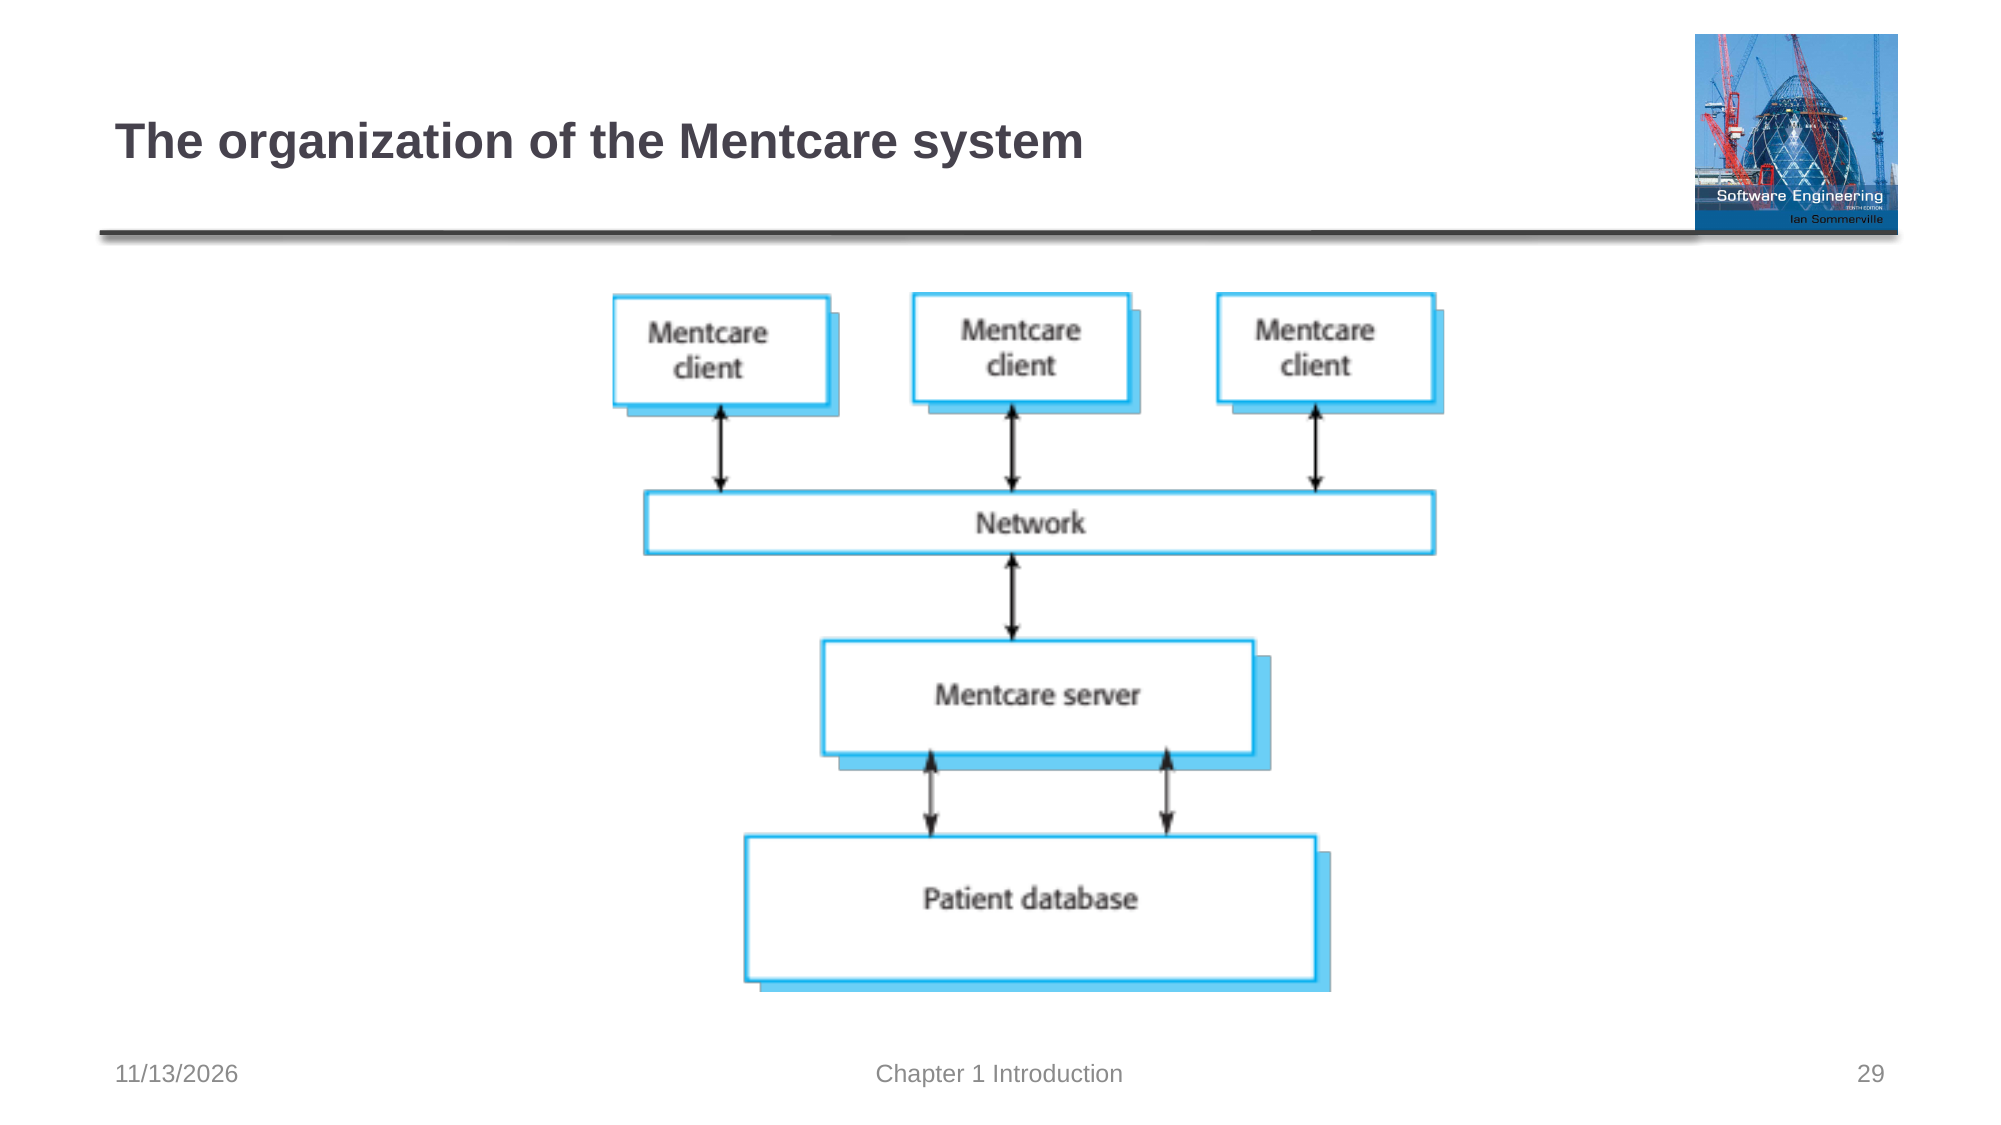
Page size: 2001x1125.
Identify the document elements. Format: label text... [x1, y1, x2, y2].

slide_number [99, 1042, 567, 1103]
slide_number 29 [1433, 1042, 1900, 1103]
title The organization of the Mentcare system [99, 44, 1696, 233]
footer Chapter 1 Introduction [683, 1042, 1317, 1103]
picture [612, 292, 1445, 992]
picture [1695, 34, 1898, 230]
